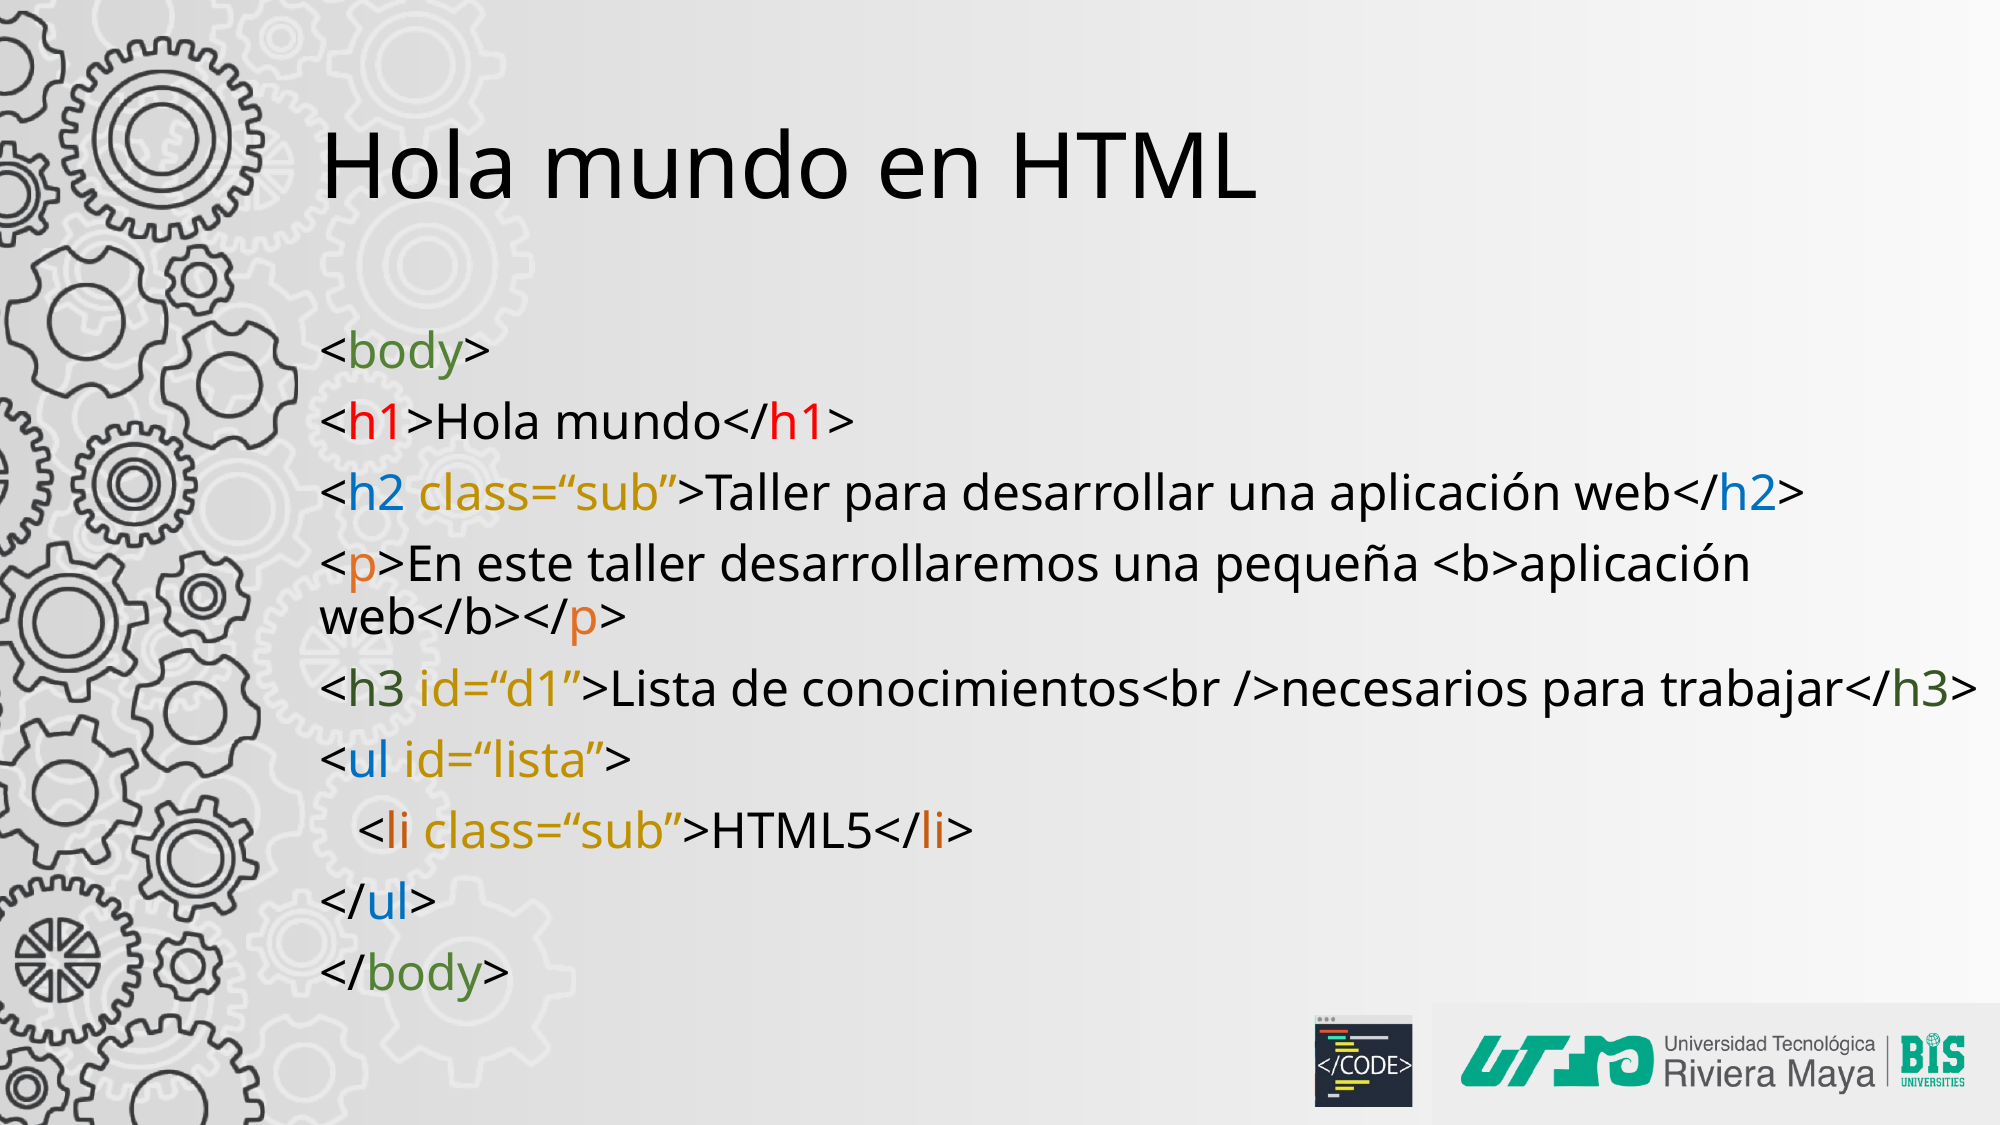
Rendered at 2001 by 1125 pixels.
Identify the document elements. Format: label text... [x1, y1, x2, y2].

title Hola mundo en HTML [304, 59, 1863, 240]
picture [1460, 1050, 1966, 1096]
picture [1314, 1050, 1413, 1107]
list <body> <h1>Hola mundo</h1> <h2 class=“sub”>Taller para desarrollar una aplicación web</h2> <p>En este taller desarrollaremos una pequeña <b>aplicación web</b></p> <h3 id=“d1”>Lista de conocimientos<br />necesarios para trabajar</h3> <ul id=“lista”> <li class=“sub”>HTML5</li> </ul> </body> [304, 240, 2000, 1050]
picture [0, 12, 298, 1125]
